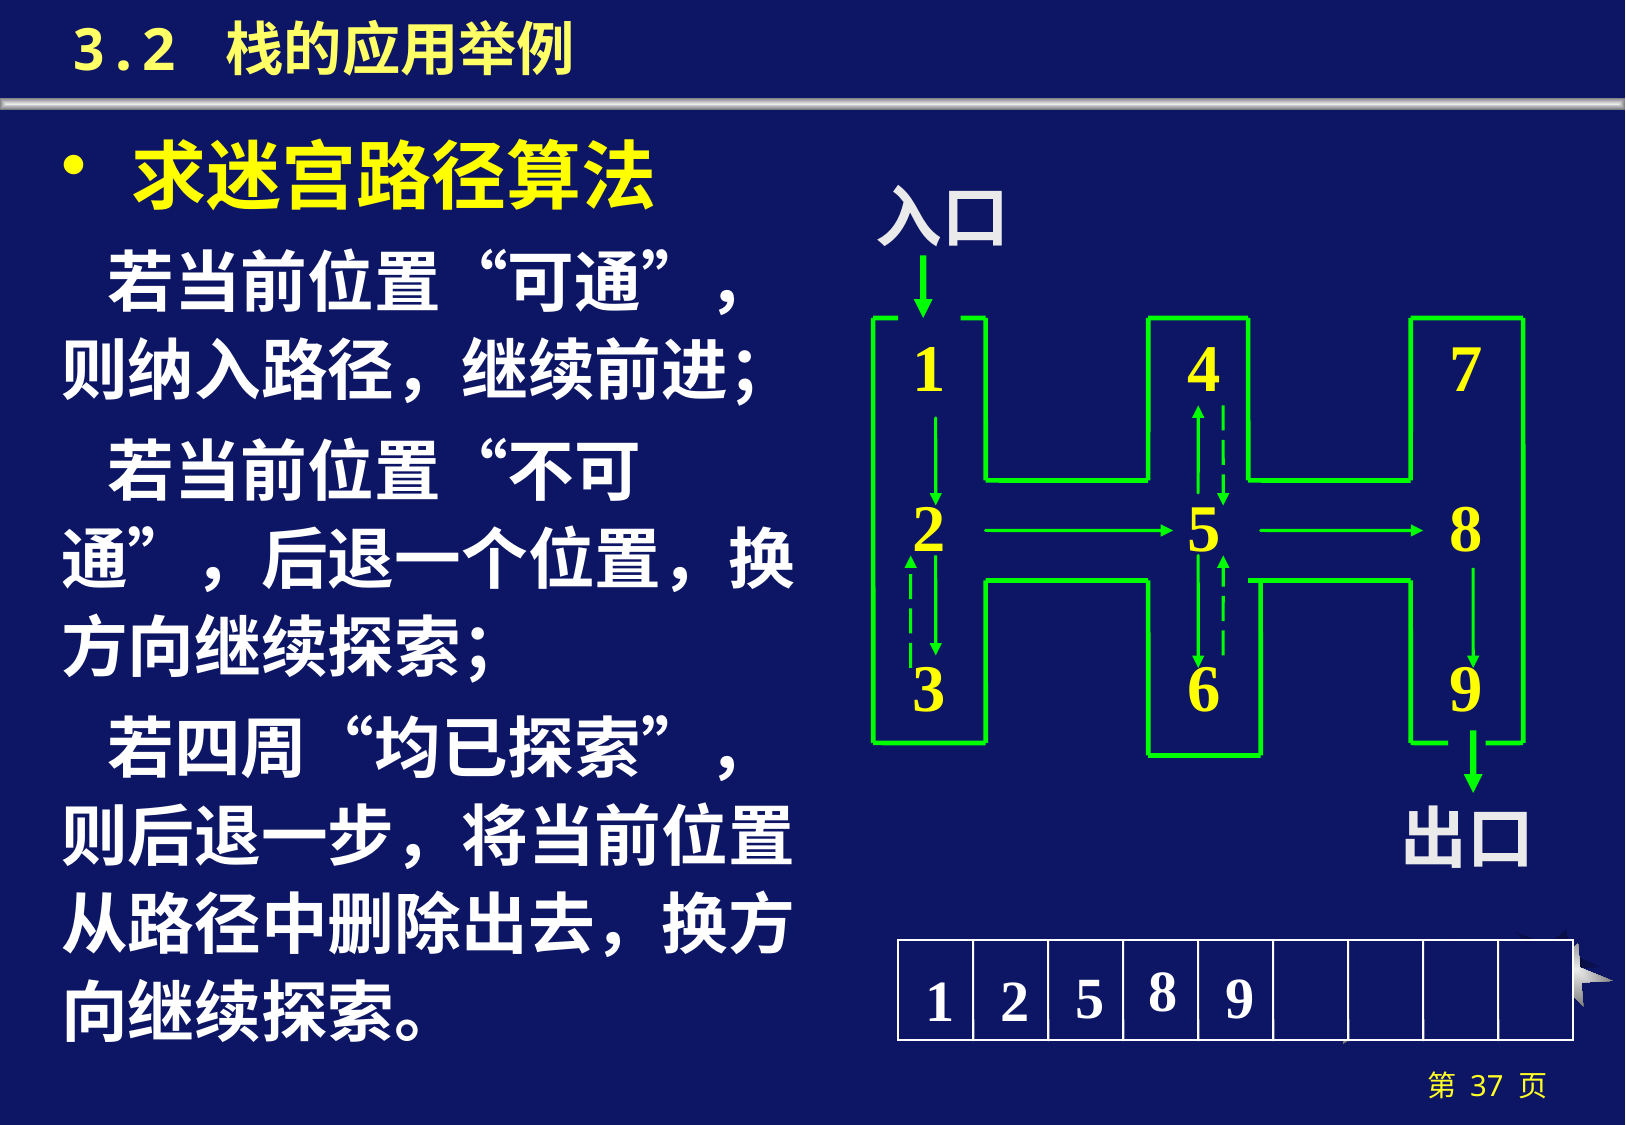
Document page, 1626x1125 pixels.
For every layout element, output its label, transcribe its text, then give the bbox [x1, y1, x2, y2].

text_box [904, 555, 917, 581]
text_box 出口 [1386, 787, 1550, 883]
text_box [1466, 730, 1480, 787]
text_box [917, 263, 930, 318]
text_box [929, 555, 942, 656]
text_box 1 2 3 [898, 317, 961, 733]
text_box [929, 417, 942, 506]
text_box [1192, 555, 1205, 668]
text_box [1192, 405, 1205, 493]
text_box 入口 [860, 167, 1036, 263]
text_box [1466, 567, 1480, 668]
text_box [897, 940, 1574, 1041]
text_box 求迷宫路径算法 若当前位置“可通”，则纳入路径，继续前进； 若当前位置“不可通”，后退一个位置，换方向继续探索； 若四周“均已探索”，则后退一步，将当前位置从路径中删除出去，换方向继续探索。 [46, 111, 854, 1081]
text_box 3.2 栈的应用举例 [56, 0, 1581, 91]
text_box [985, 524, 1174, 537]
text_box 4 5 6 [1172, 317, 1236, 733]
text_box 7 8 9 [1434, 318, 1498, 733]
text_box [1217, 555, 1230, 568]
text_box [1217, 492, 1230, 506]
text_box [1260, 524, 1424, 537]
